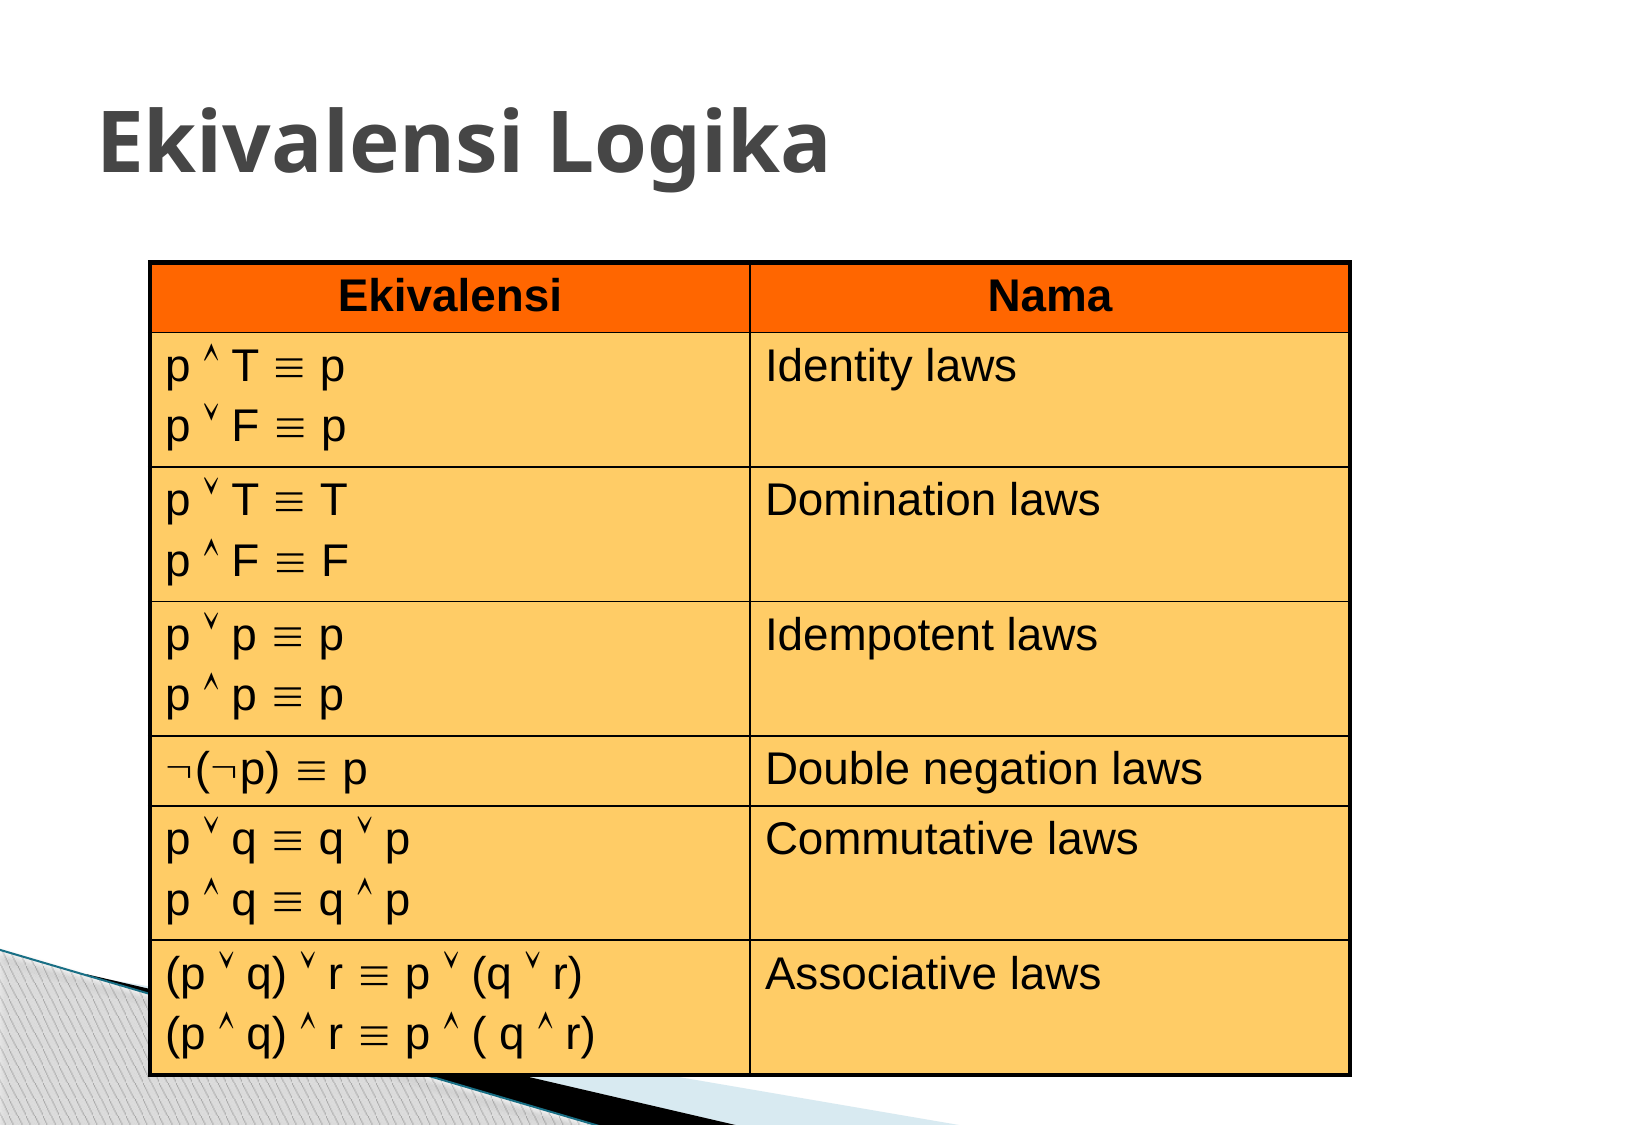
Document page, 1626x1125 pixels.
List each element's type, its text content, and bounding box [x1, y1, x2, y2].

table_cell p  p  p p  p  p [322, 686, 341, 719]
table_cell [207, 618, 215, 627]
table_cell p  p  p p  p  p [235, 626, 254, 659]
table_header Ekivalensi [152, 265, 749, 332]
table_cell p  p  p p  p  p [322, 626, 341, 659]
table_cell p  q  q  p p  q  q  p [152, 807, 749, 939]
table_cell Identity laws [751, 333, 1348, 466]
table_cell Commutative laws [751, 807, 1348, 939]
table_cell Domination laws [751, 468, 1348, 601]
table_cell Idempotent laws [751, 602, 1348, 735]
table_header Nama [751, 265, 1348, 332]
table_cell (p)  p [152, 737, 749, 805]
table_cell p  p  p p  p  p [235, 686, 254, 719]
table_cell Double negation laws [751, 737, 1348, 805]
table_cell (p  q)  r  p  (q  r) (p  q)  r  p  ( q  r) [152, 941, 749, 1073]
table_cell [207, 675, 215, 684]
title Ekivalensi Logika [81, 45, 1544, 233]
table_cell p  T  T p  F  F [152, 468, 749, 601]
table_cell p  T  p p  F  p [152, 333, 749, 466]
table_cell p  p  p p  p  p [169, 626, 188, 659]
table_cell p  p  p p  p  p [169, 686, 188, 719]
table_cell Associative laws [751, 941, 1348, 1073]
